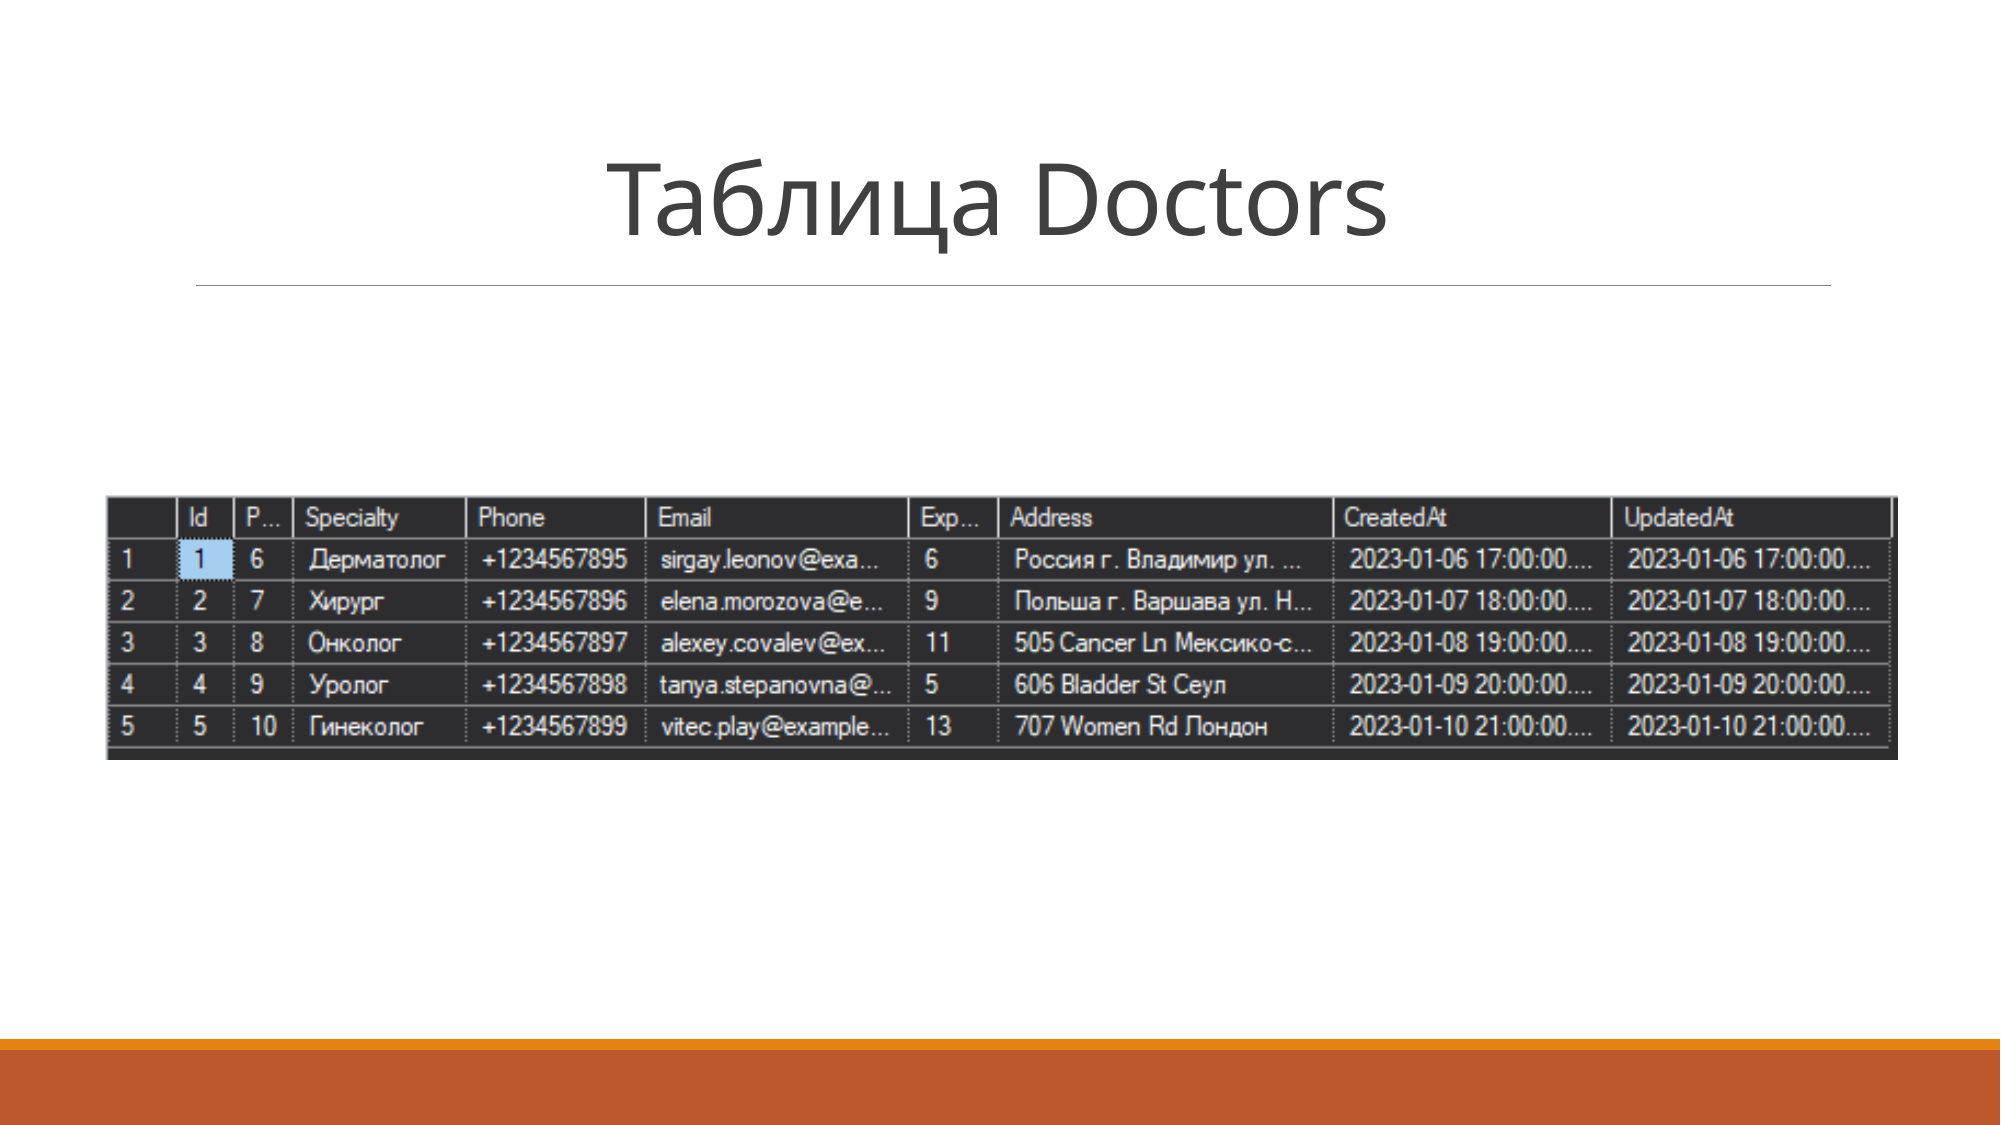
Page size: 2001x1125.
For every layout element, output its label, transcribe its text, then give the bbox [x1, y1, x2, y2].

picture [101, 494, 1899, 761]
title Таблица Doctors [149, 104, 1849, 264]
